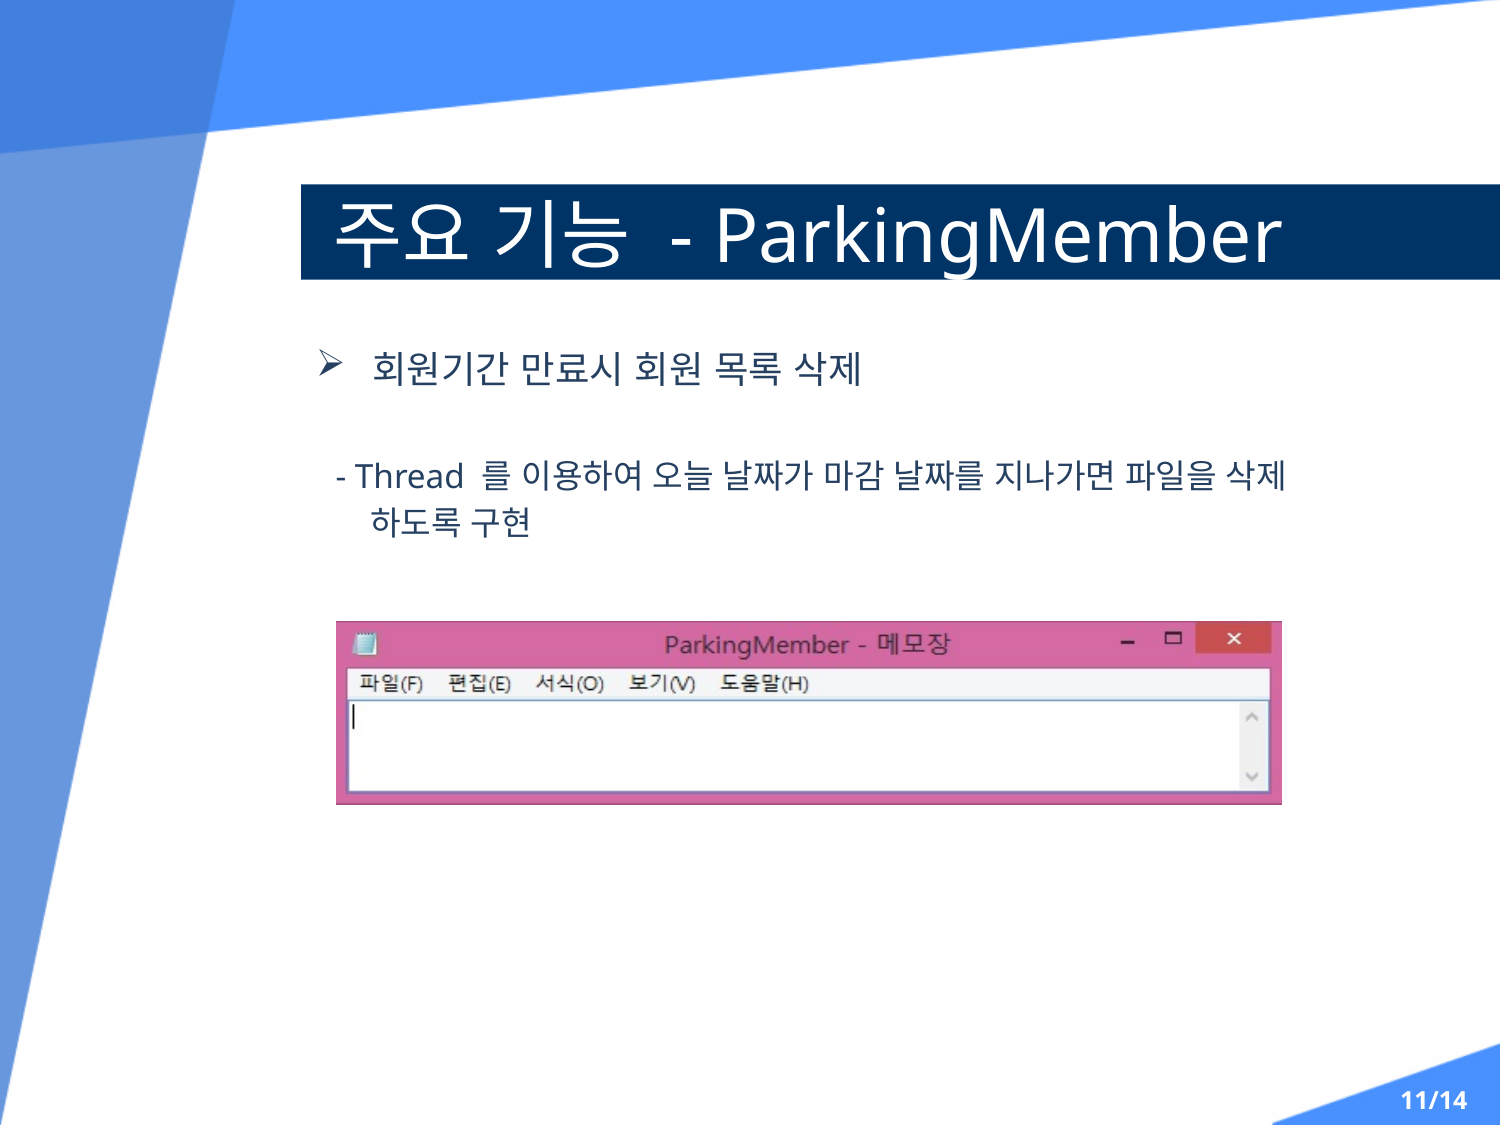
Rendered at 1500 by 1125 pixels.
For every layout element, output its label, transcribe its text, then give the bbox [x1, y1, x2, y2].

text_box 주요 기능 - ParkingMember [301, 184, 1500, 280]
slide_number 11/14 [1132, 1069, 1483, 1125]
list 회원기간 만료시 회원 목록 삭제 - Thread 를 이용하여 오늘 날짜가 마감 날짜를 지나가면 파일을 삭제 하도록 구현 [301, 338, 1424, 996]
picture [0, 0, 1500, 1125]
